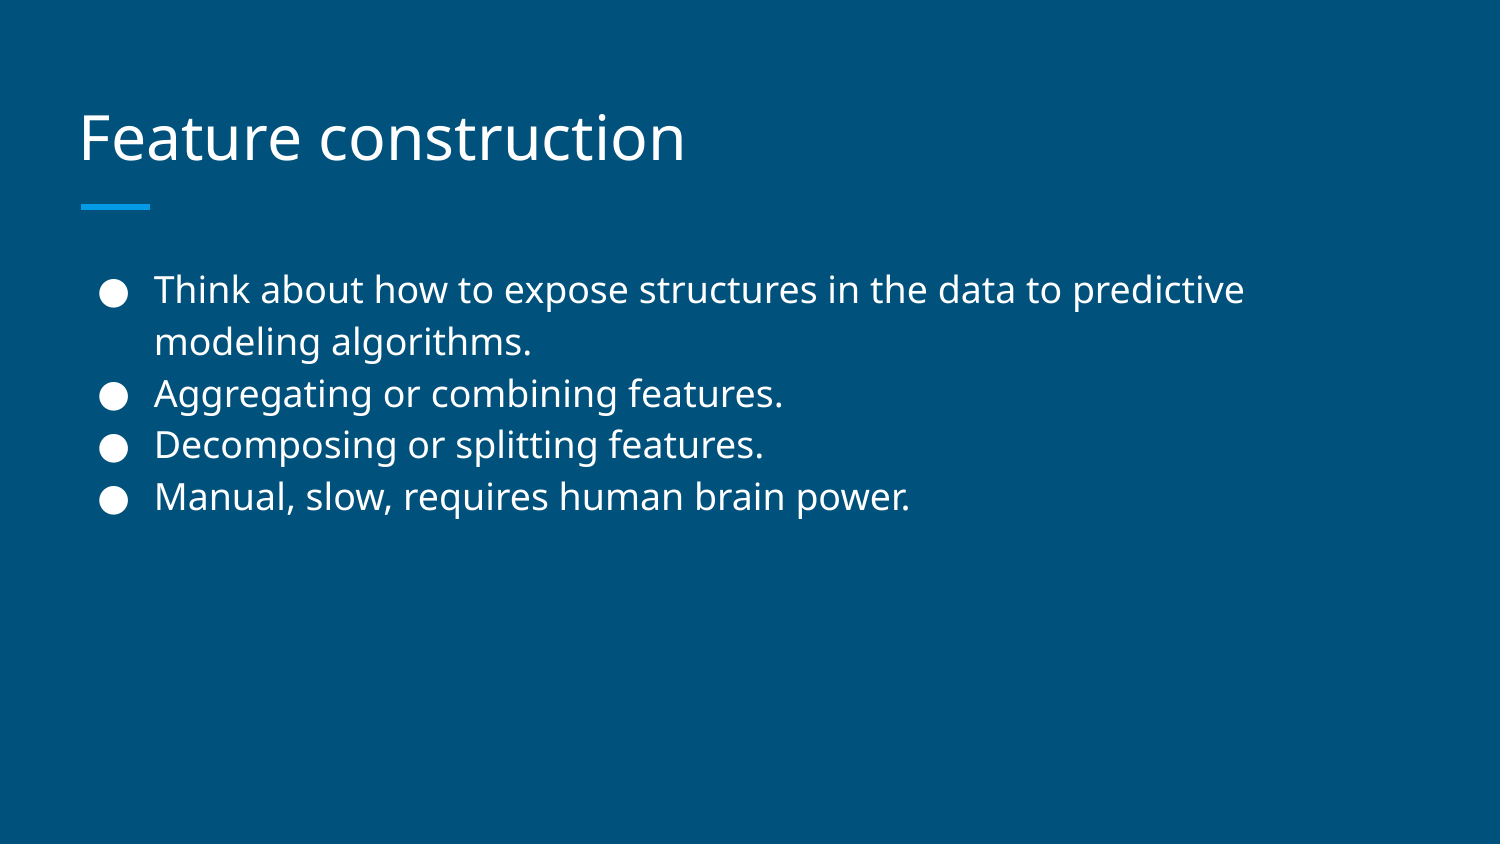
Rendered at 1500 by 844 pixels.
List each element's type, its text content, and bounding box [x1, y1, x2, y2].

title Feature construction [63, 75, 1437, 188]
list Think about how to expose structures in the data to predictive modeling algorithms. Aggregating or combining features. Decomposing or splitting features. Manual, slow, requires human brain power. [63, 244, 1437, 750]
